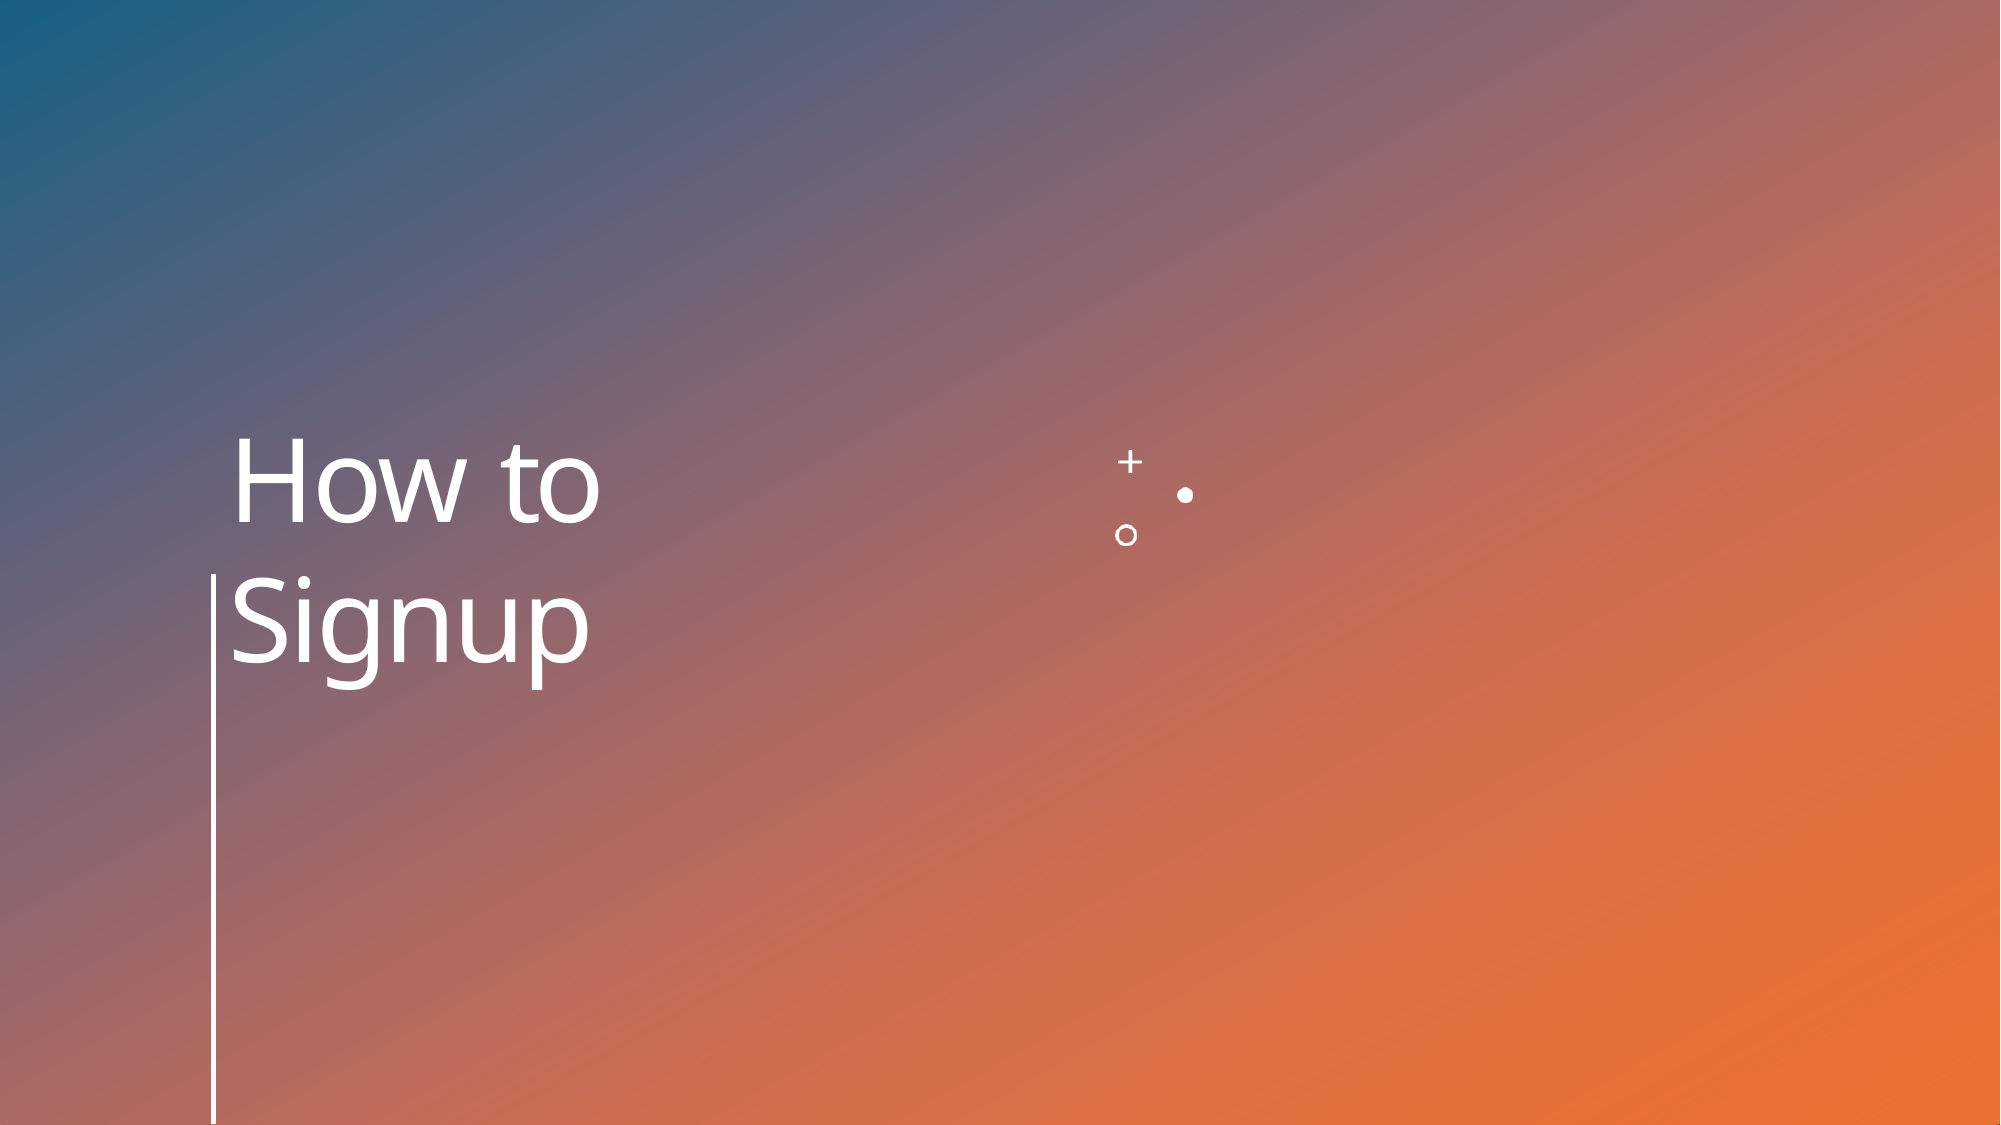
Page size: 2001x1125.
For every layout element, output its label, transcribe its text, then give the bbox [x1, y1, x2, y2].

picture [0, 0, 2000, 1125]
title How to Signup [226, 403, 909, 448]
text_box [211, 449, 1193, 1124]
